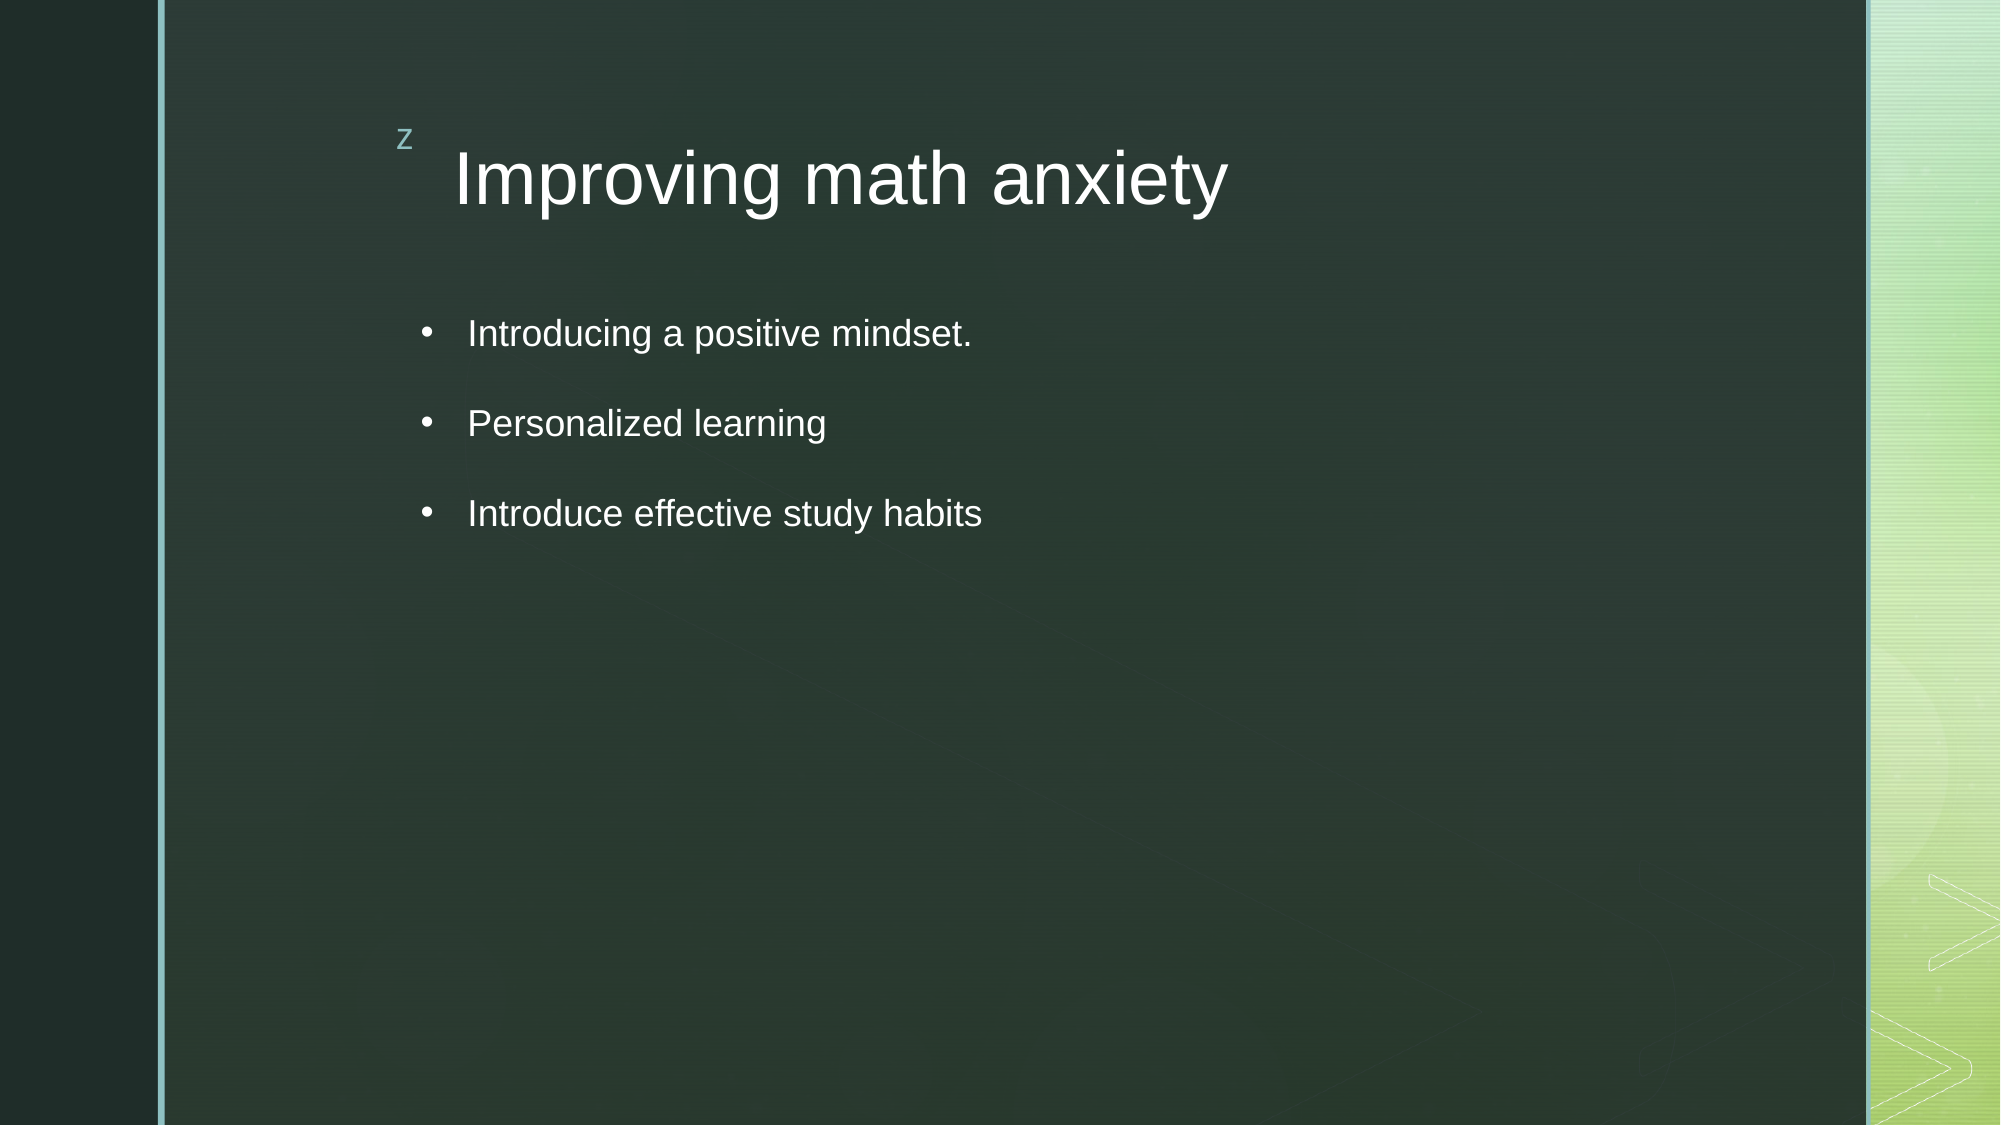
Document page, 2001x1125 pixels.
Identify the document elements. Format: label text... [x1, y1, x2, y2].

text_box Introducing a positive mindset. Personalized learning Introduce effective study habits [405, 301, 1664, 587]
picture [1871, 0, 2001, 1125]
text_box Improving math anxiety [438, 121, 1441, 227]
